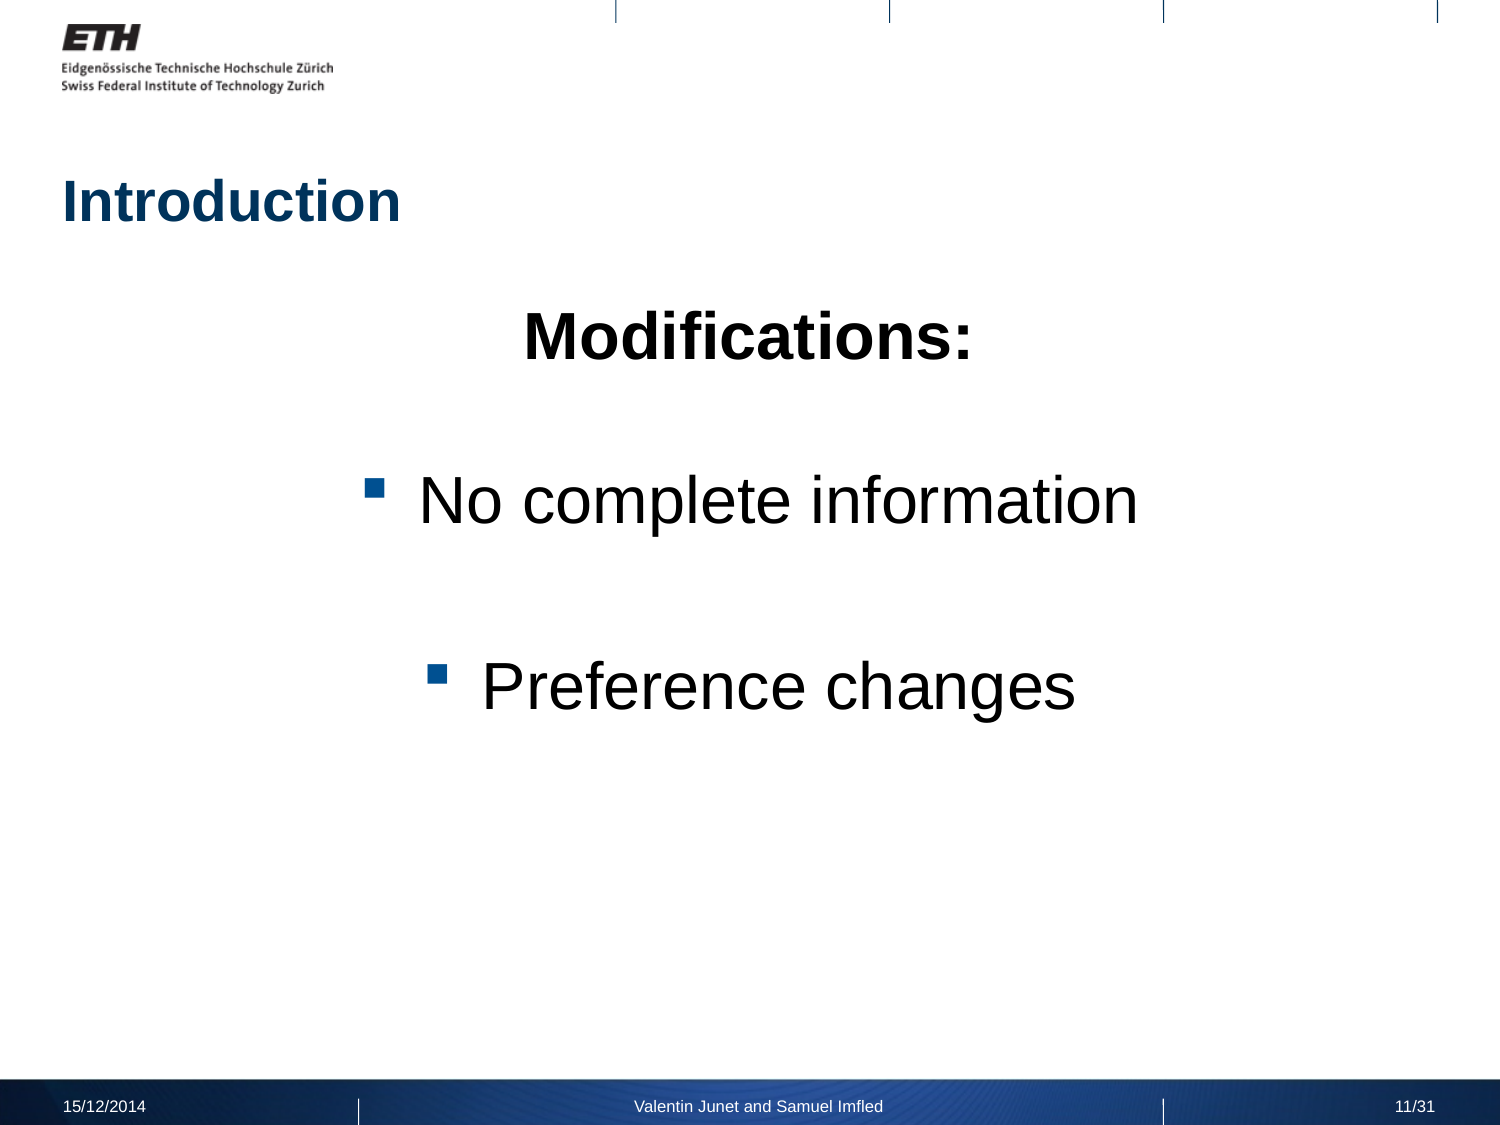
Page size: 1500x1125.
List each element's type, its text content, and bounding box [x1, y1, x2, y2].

list Modifications: No complete information Preference changes [62, 286, 1438, 1055]
picture [0, 1078, 1500, 1125]
footer Valentin Junet and Samuel Imfled [367, 1088, 1151, 1125]
title Introduction [62, 156, 1438, 284]
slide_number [47, 1088, 347, 1125]
slide_number 11/31 [1181, 1088, 1451, 1125]
picture [62, 24, 333, 94]
